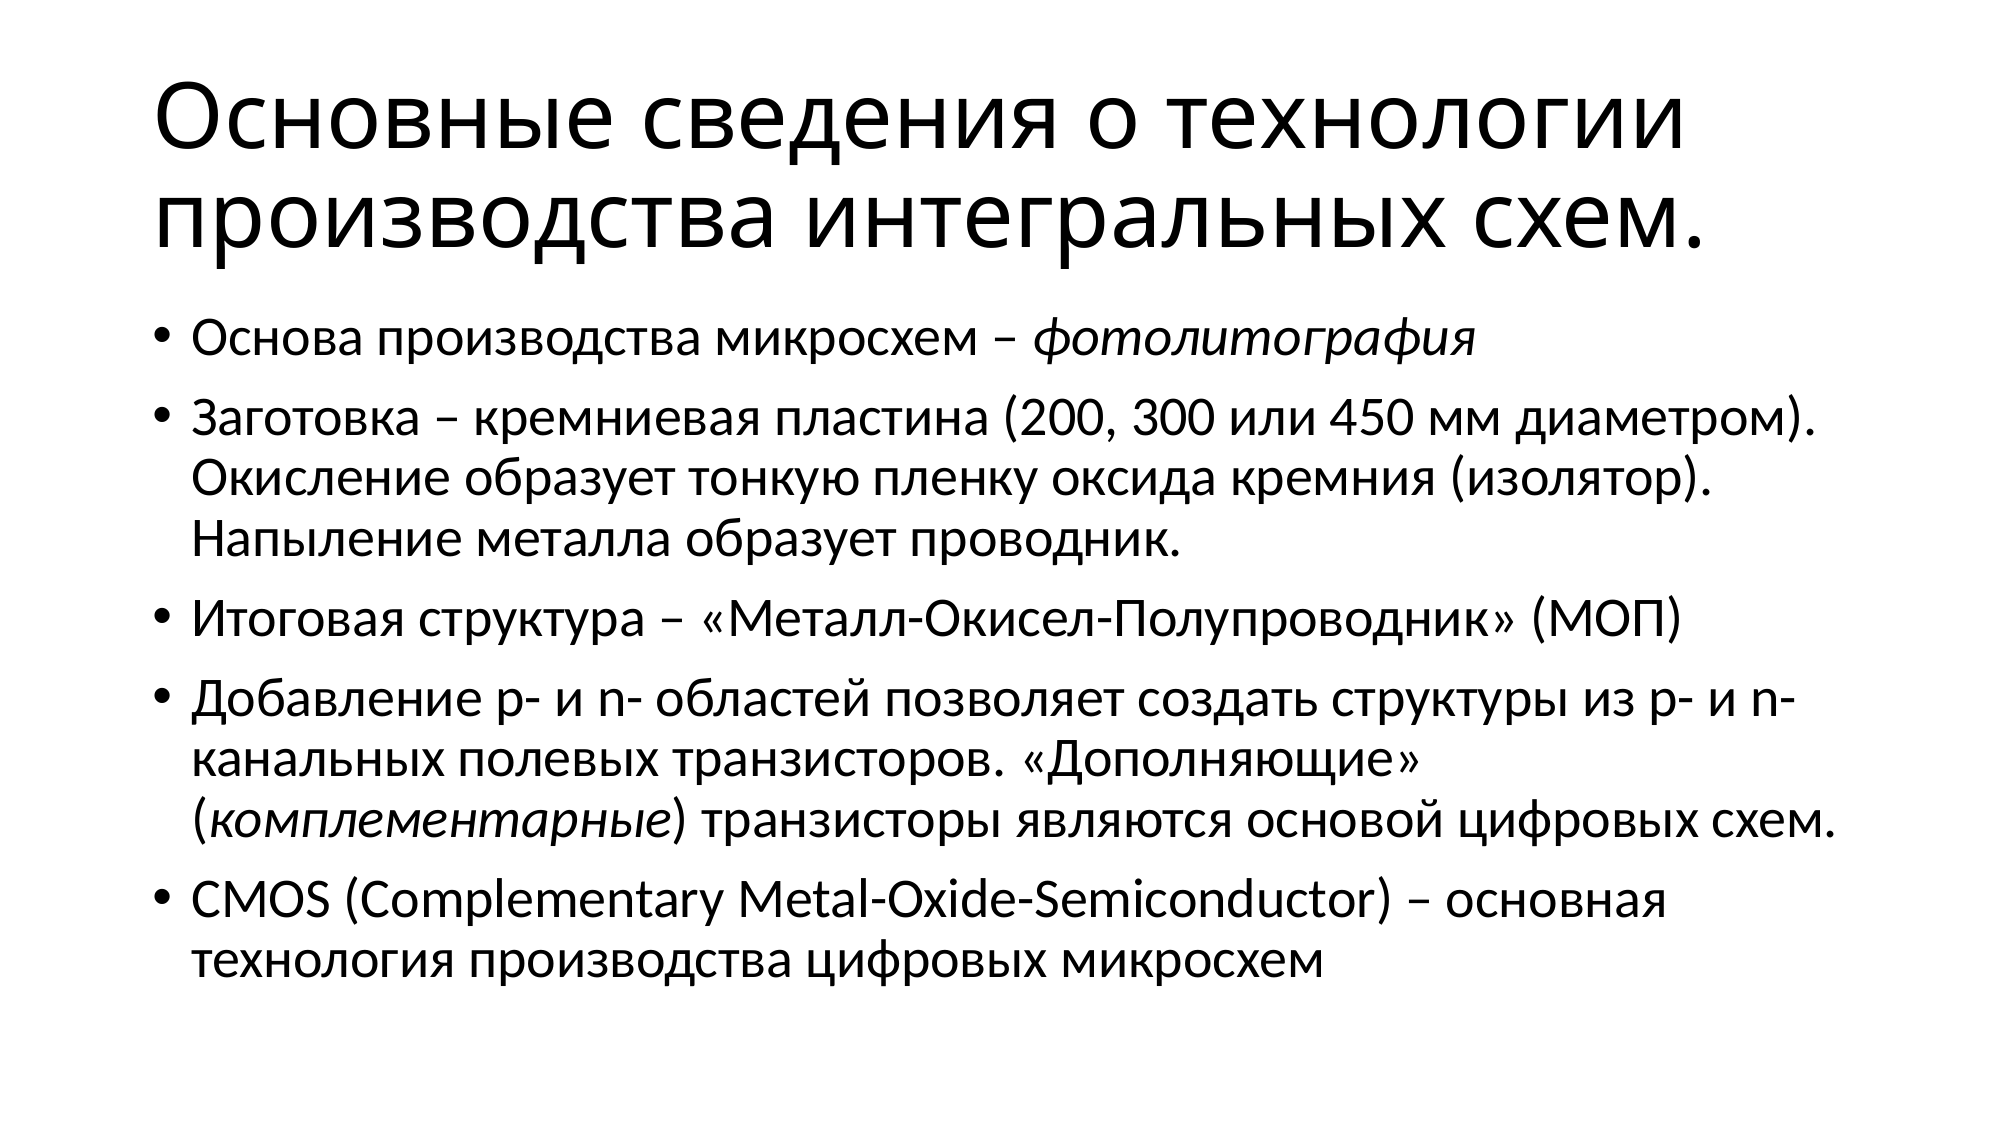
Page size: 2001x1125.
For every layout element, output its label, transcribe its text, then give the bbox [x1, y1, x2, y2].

list Основа производства микросхем – фотолитография Заготовка – кремниевая пластина (200, 300 или 450 мм диаметром). Окисление образует тонкую пленку оксида кремния (изолятор). Напыление металла образует проводник. Итоговая структура – «Металл-Окисел-Полупроводник» (МОП) Добавление p- и n- областей позволяет создать структуры из p- и n-канальных полевых транзисторов. «Дополняющие» (комплементарные) транзисторы являются основой цифровых схем. CMOS (Complementary Metal-Oxide-Semiconductor) – основная технология производства цифровых микросхем [137, 299, 1863, 1014]
title Основные сведения о технологии производства интегральных схем. [137, 59, 1863, 278]
